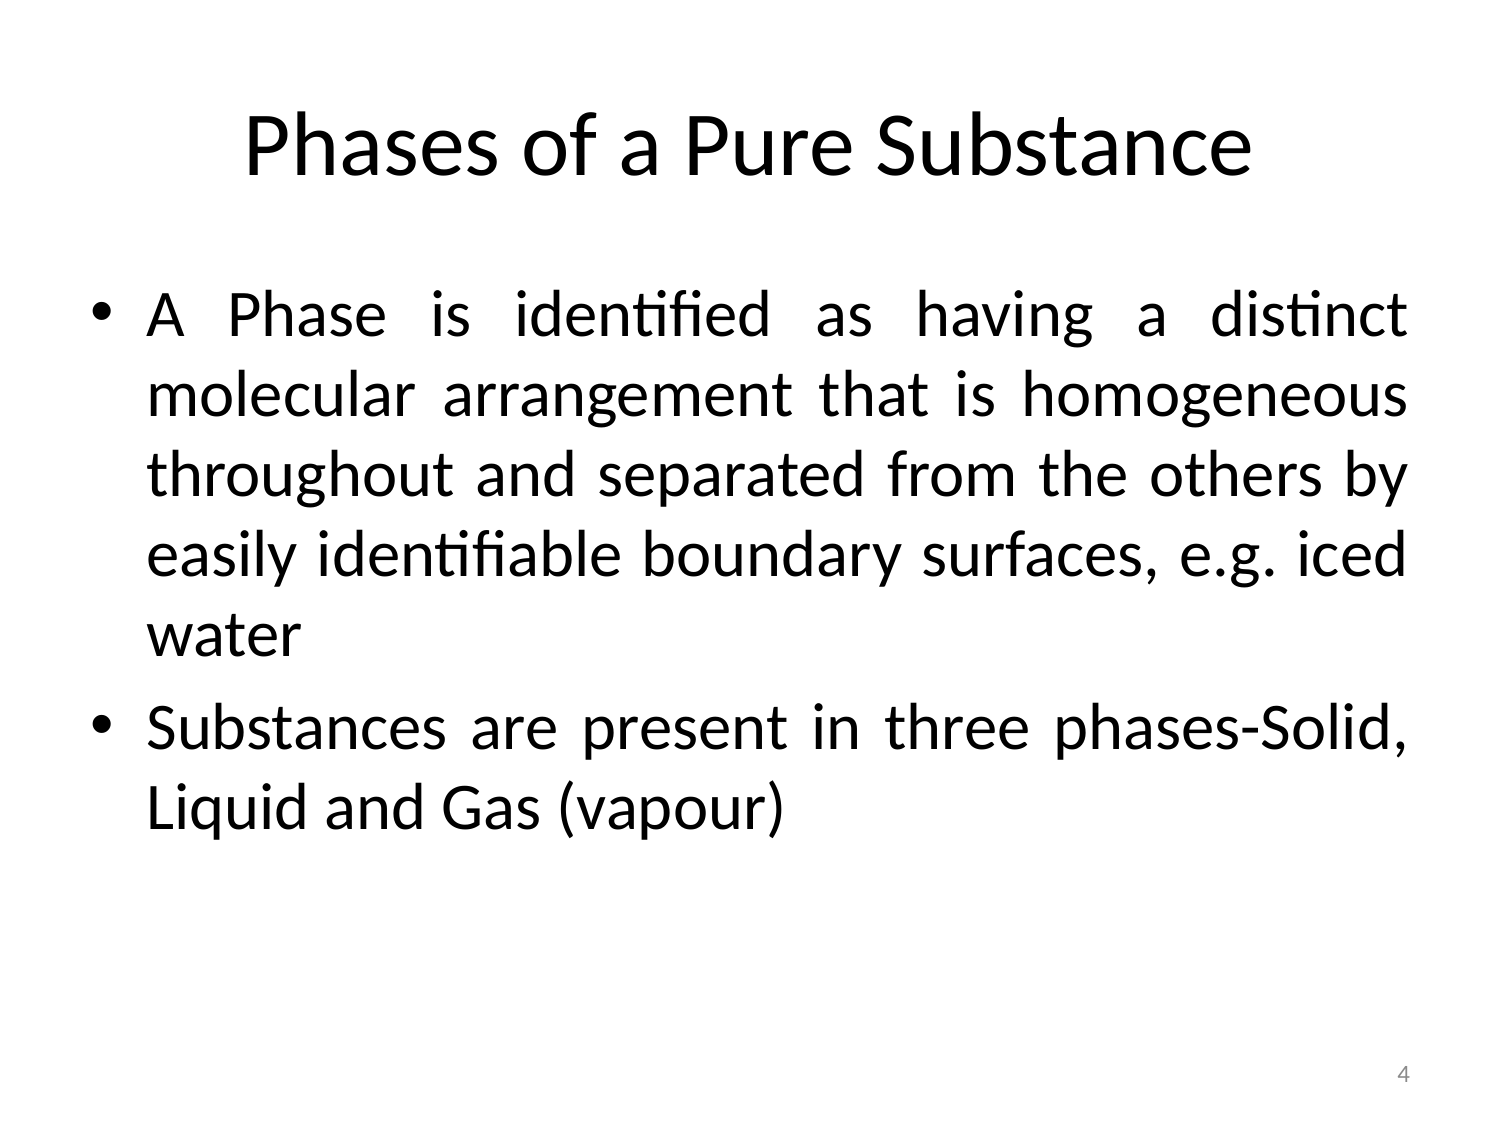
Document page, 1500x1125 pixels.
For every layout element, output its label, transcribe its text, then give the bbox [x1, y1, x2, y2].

slide_number 4 [1074, 1042, 1425, 1103]
list A Phase is identified as having a distinct molecular arrangement that is homogeneous throughout and separated from the others by easily identifiable boundary surfaces, e.g. iced water Substances are present in three phases-Solid, Liquid and Gas (vapour) [75, 262, 1425, 1005]
title Phases of a Pure Substance [75, 45, 1425, 233]
